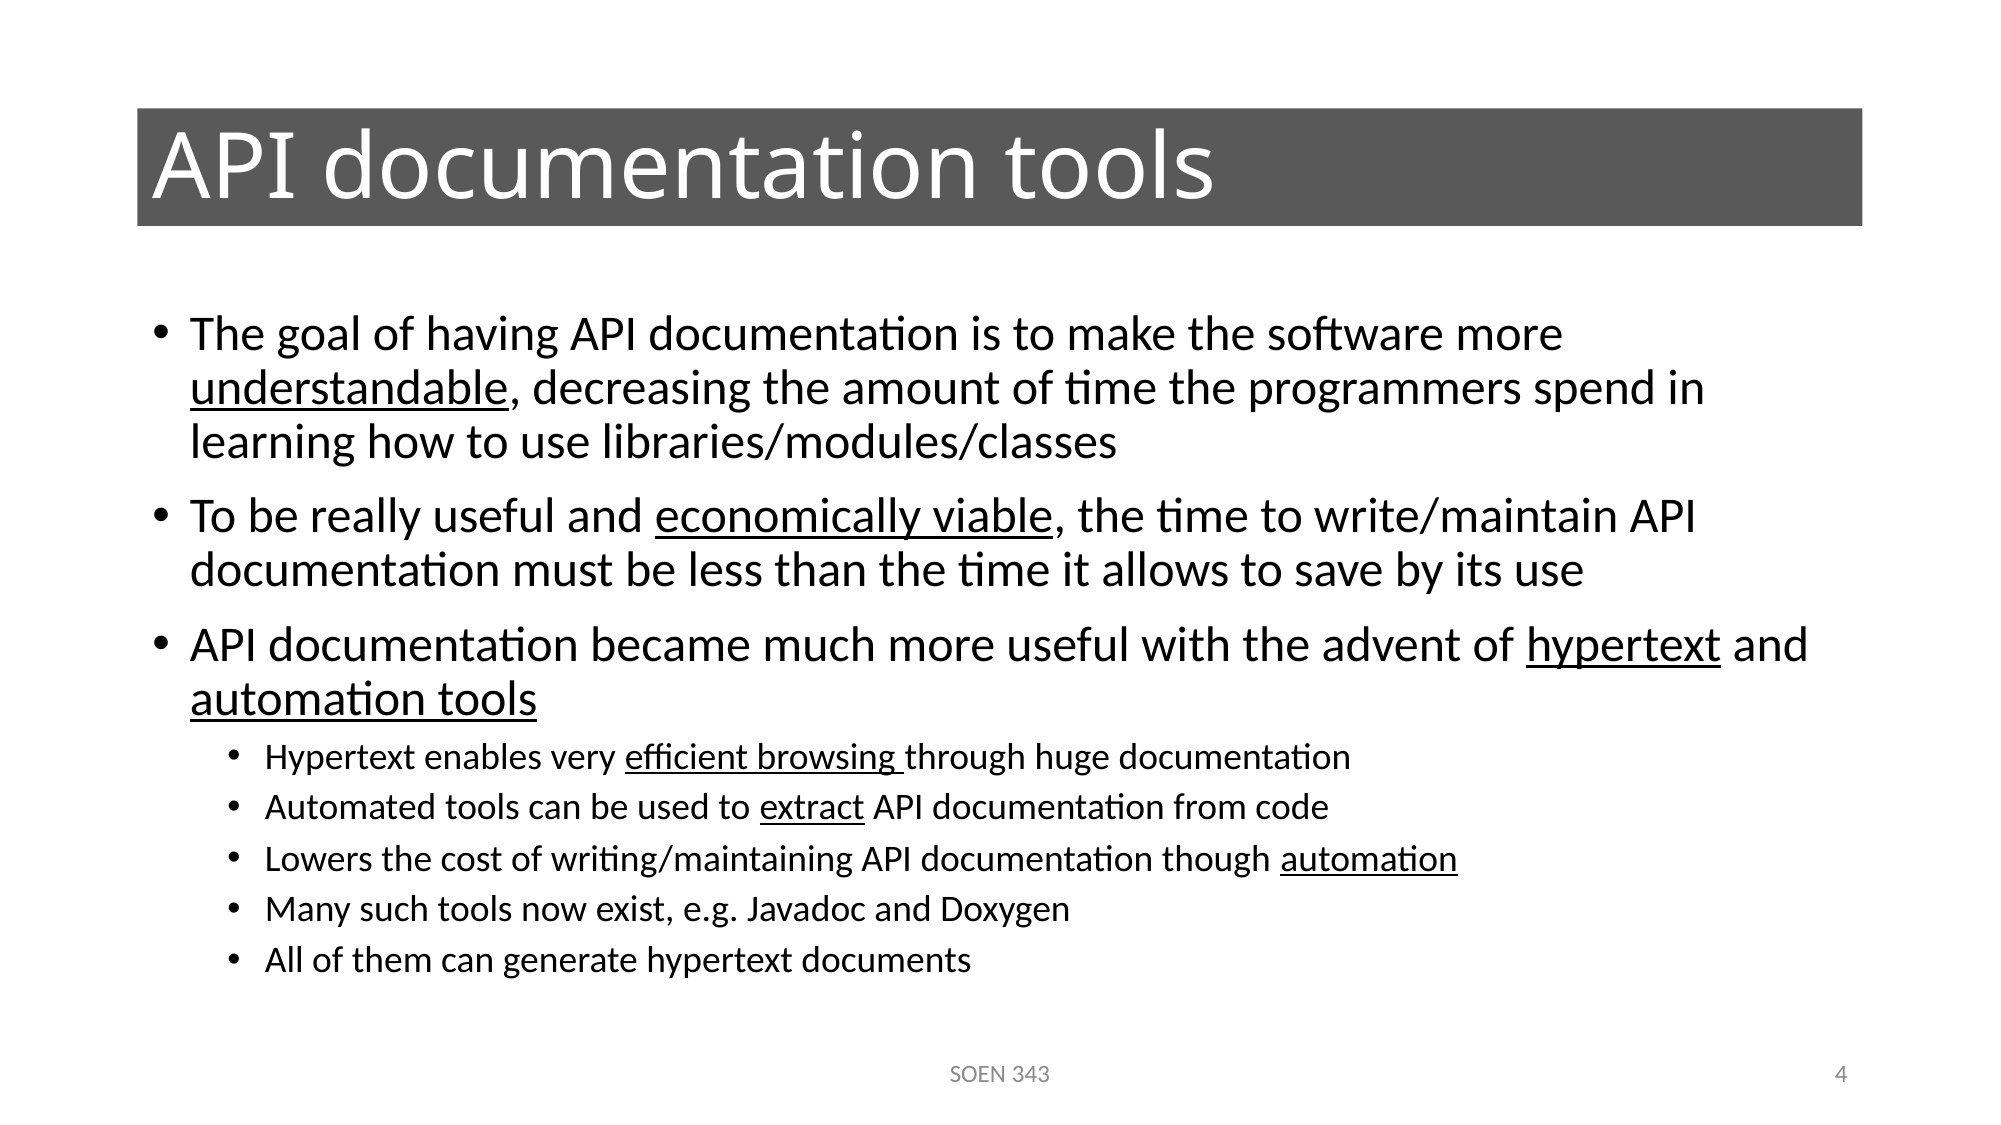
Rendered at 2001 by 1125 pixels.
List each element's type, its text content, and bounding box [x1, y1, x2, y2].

footer SOEN 343 [662, 1042, 1338, 1103]
title API documentation tools [137, 59, 1863, 278]
slide_number 4 [1412, 1042, 1863, 1103]
list The goal of having API documentation is to make the software more understandable, decreasing the amount of time the programmers spend in learning how to use libraries/modules/classes To be really useful and economically viable, the time to write/maintain API documentation must be less than the time it allows to save by its use API documentation became much more useful with the advent of hypertext and automation tools Hypertext enables very efficient browsing through huge documentation Automated tools can be used to extract API documentation from code Lowers the cost of writing/maintaining API documentation though automation Many such tools now exist, e.g. Javadoc and Doxygen All of them can generate hypertext documents [137, 299, 1863, 1014]
